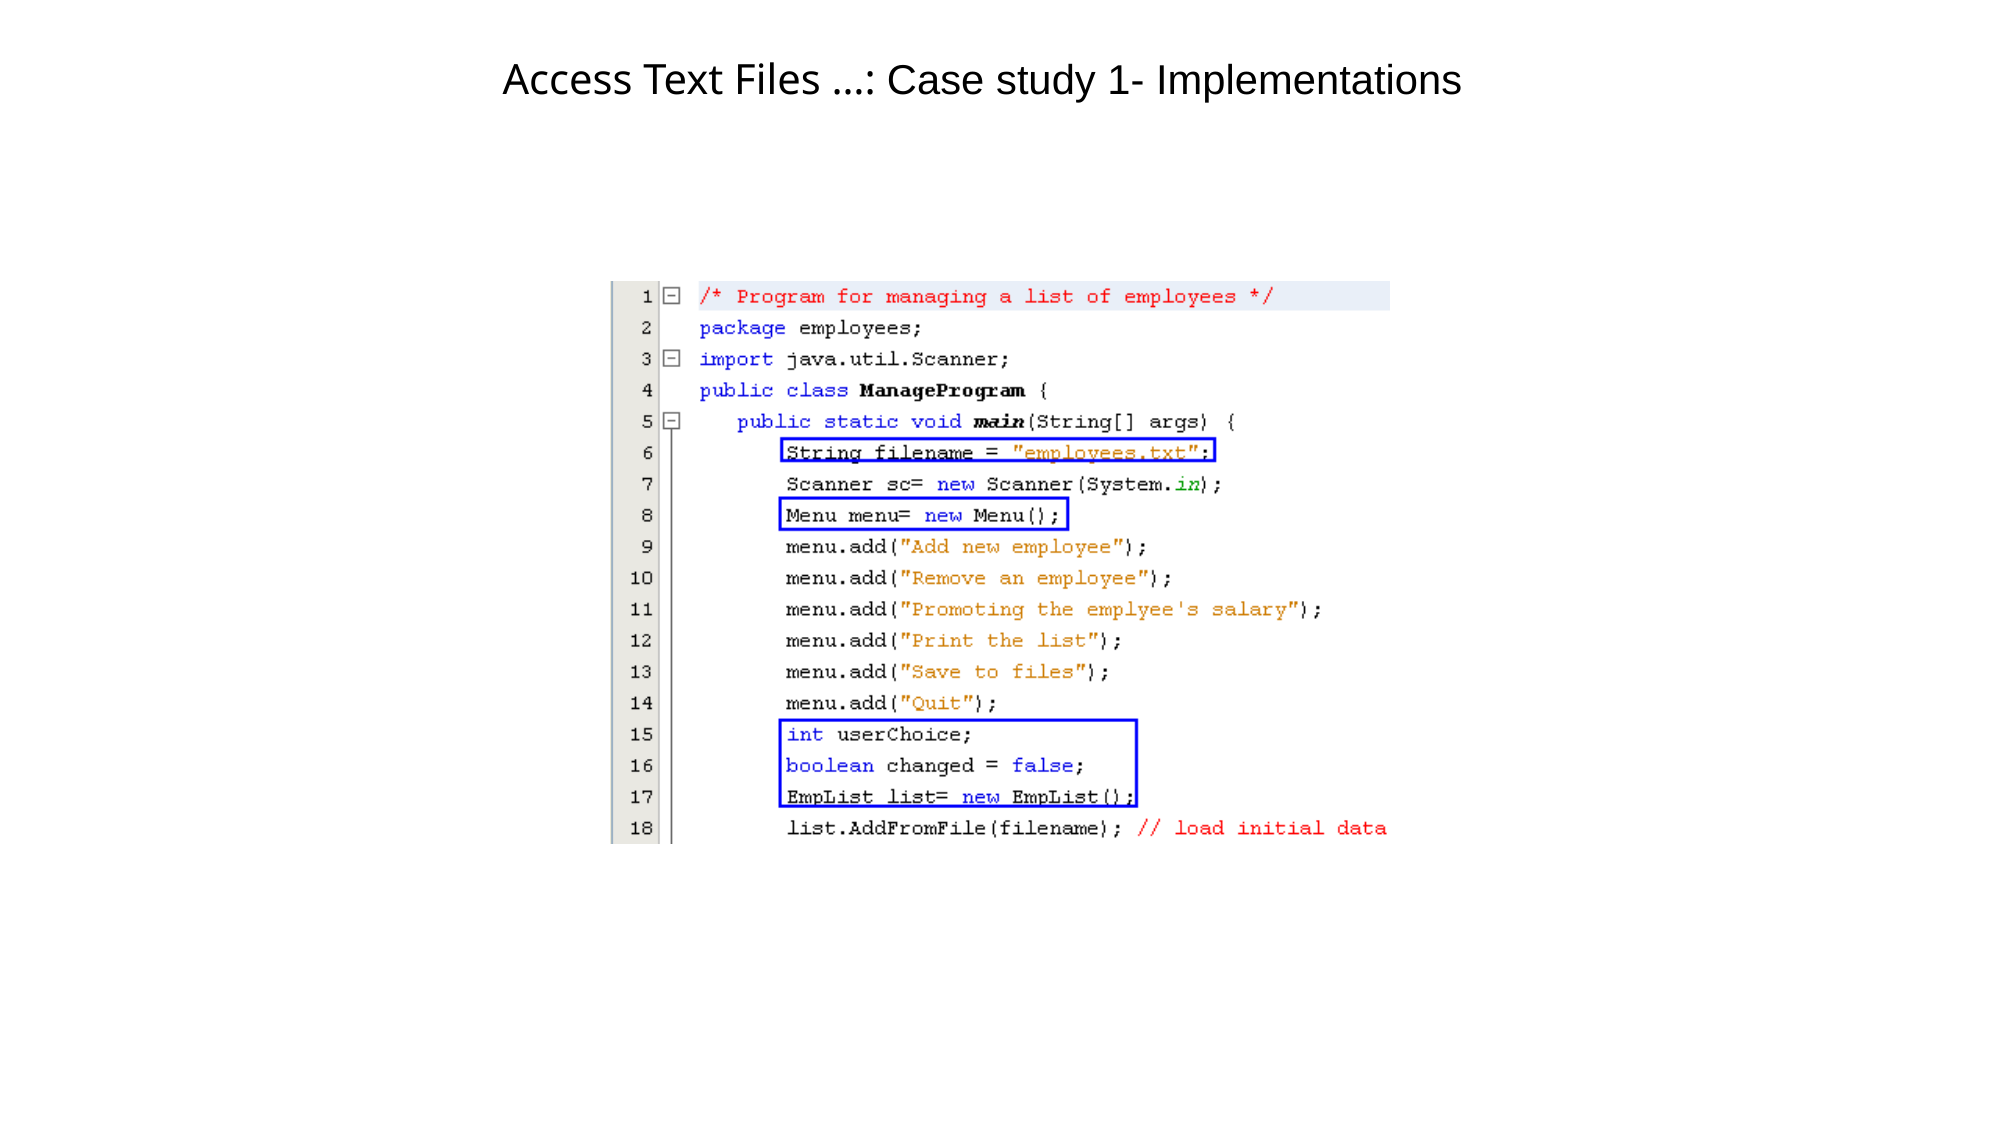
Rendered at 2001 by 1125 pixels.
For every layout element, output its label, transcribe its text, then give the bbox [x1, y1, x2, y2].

picture [610, 281, 1390, 844]
title Access Text Files …: Case study 1- Implementations [487, 24, 1638, 138]
